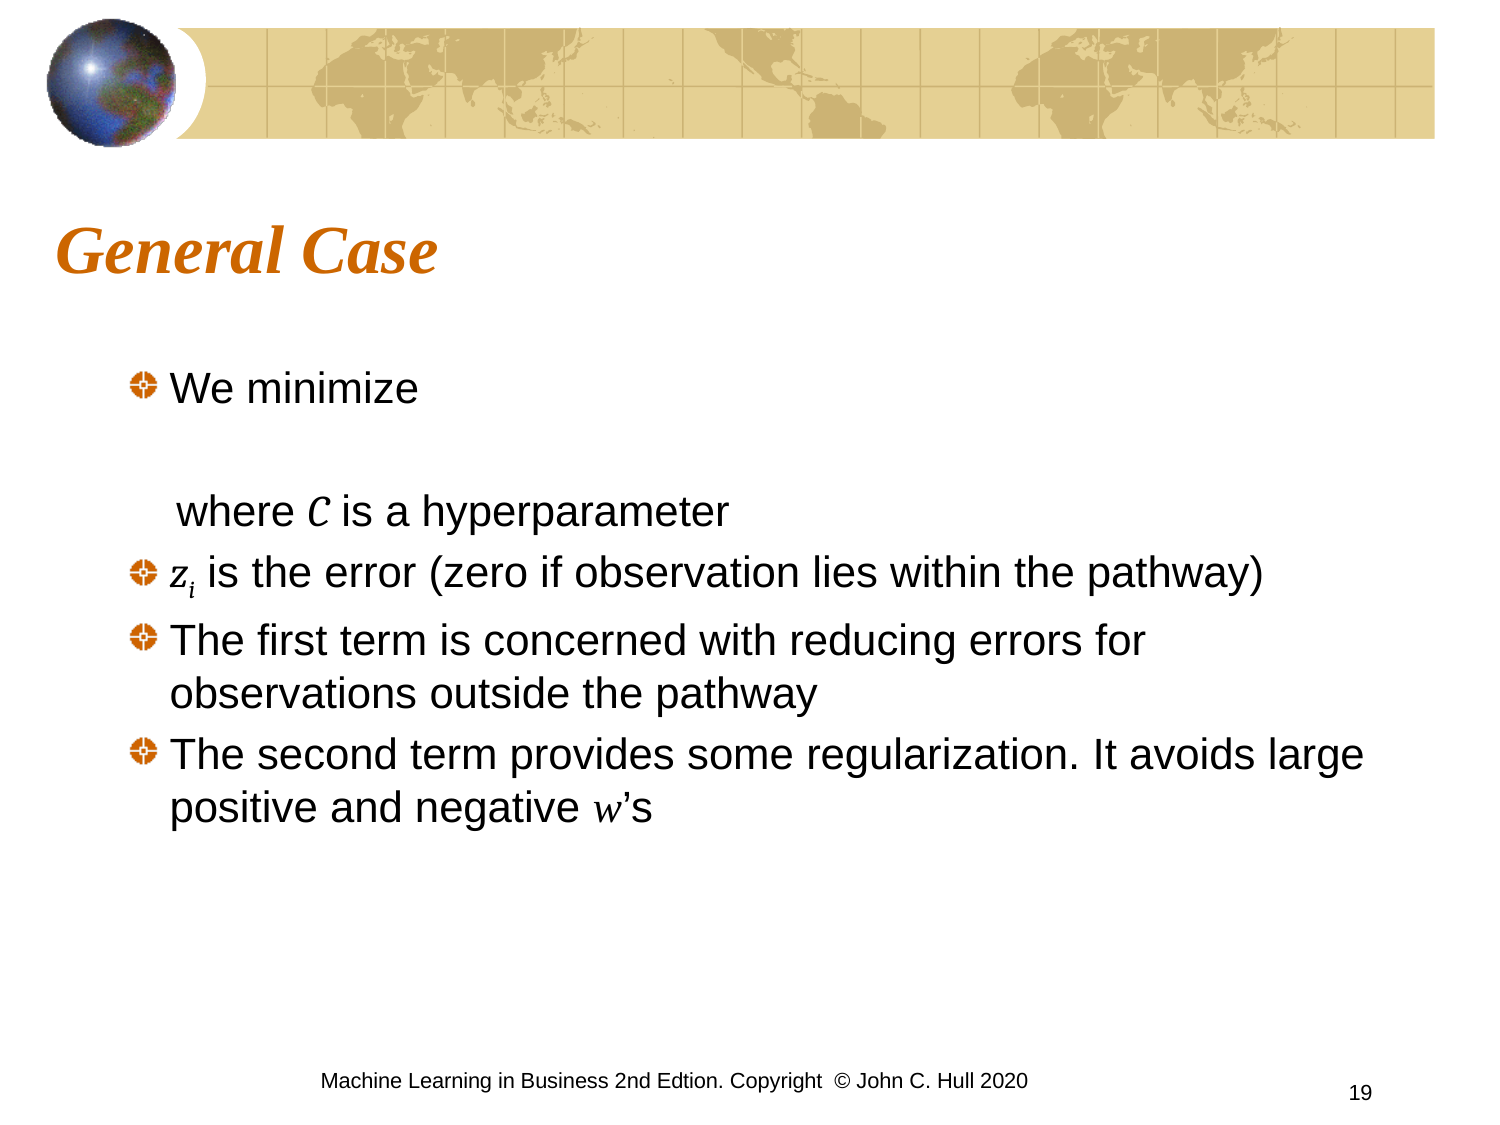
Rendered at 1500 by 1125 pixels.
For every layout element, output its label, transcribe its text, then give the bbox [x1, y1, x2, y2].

picture [127, 736, 159, 768]
title General Case [40, 152, 1316, 341]
slide_number 19 [1074, 1037, 1388, 1113]
picture [127, 370, 159, 402]
picture [127, 622, 159, 654]
picture [42, 14, 190, 151]
footer Machine Learning in Business 2nd Edtion. Copyright © John C. Hull 2020 [262, 1024, 1088, 1101]
picture [127, 558, 159, 589]
